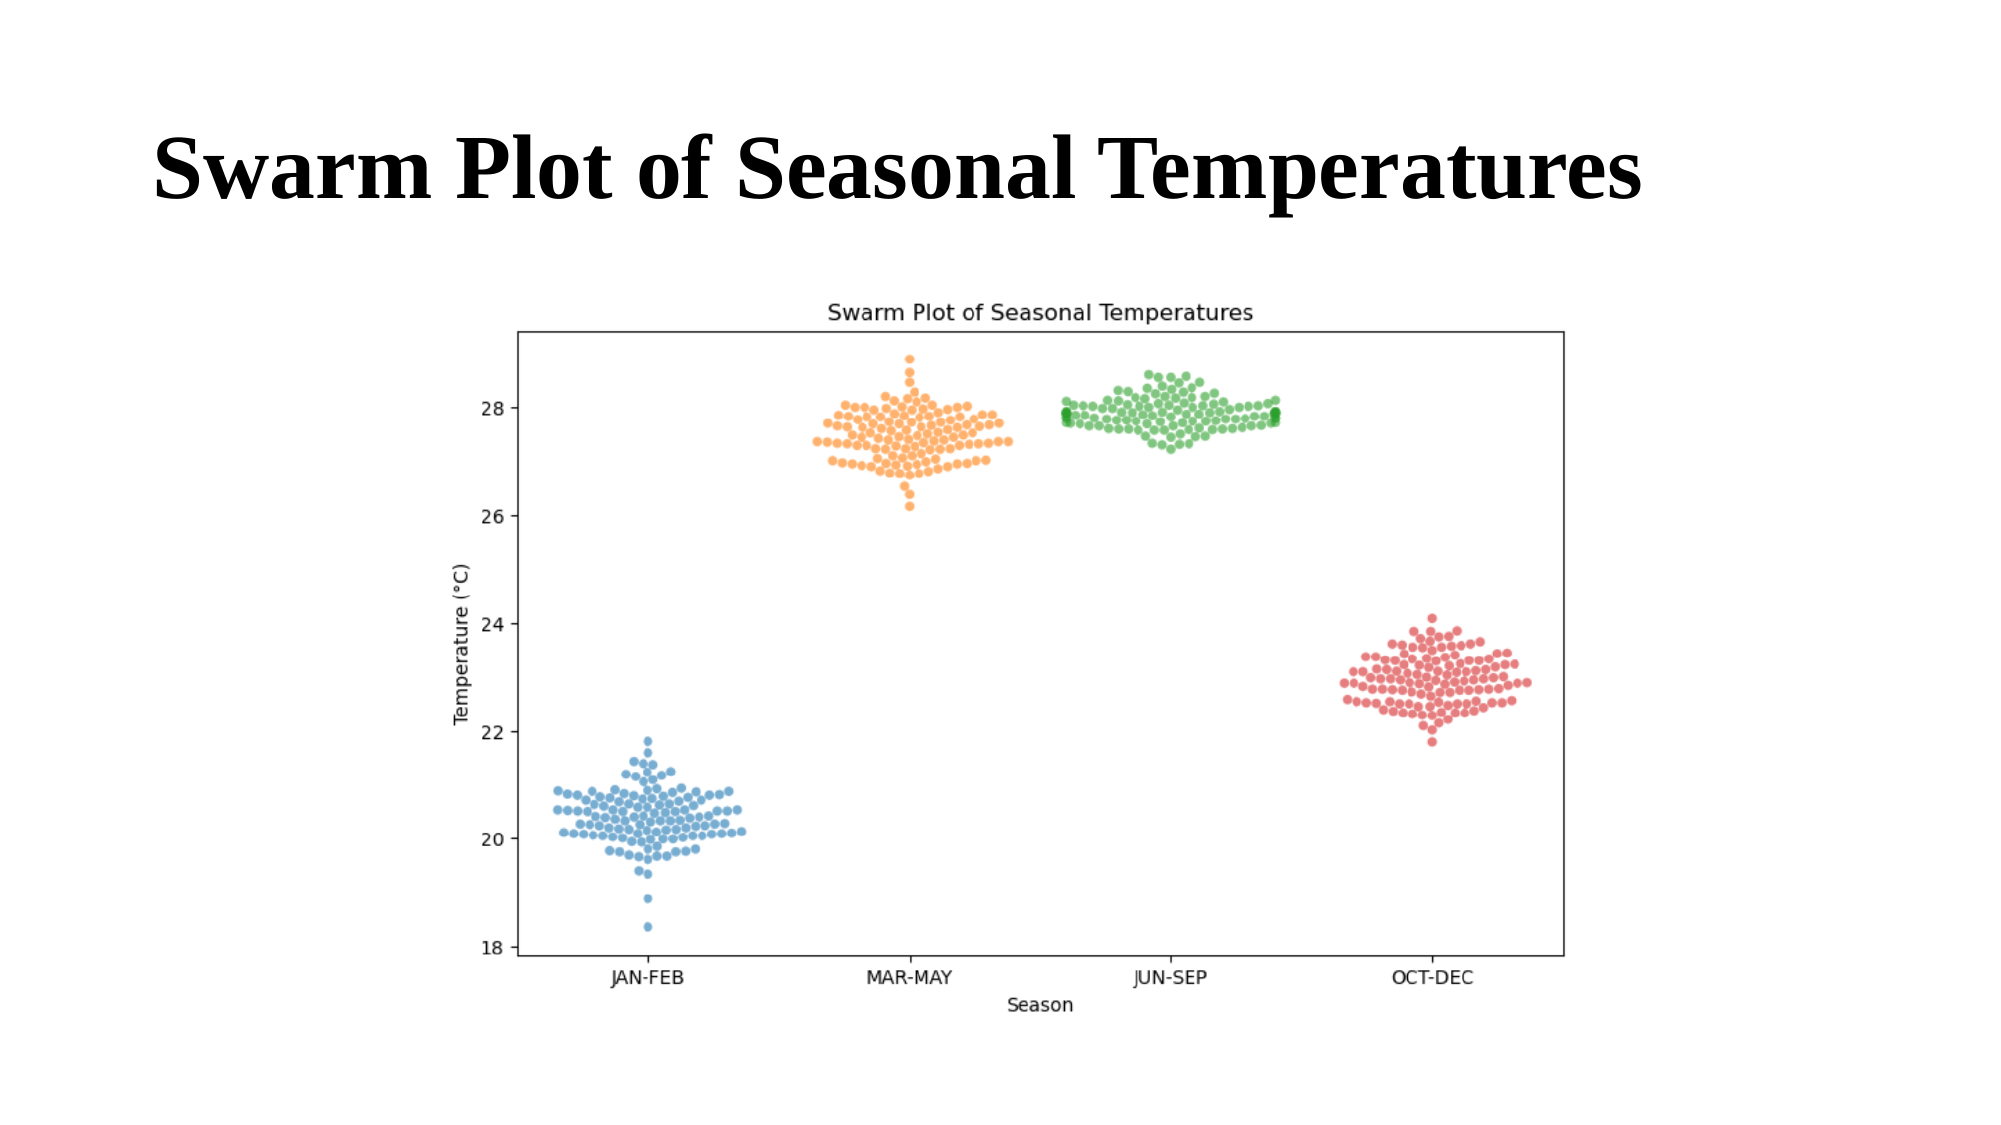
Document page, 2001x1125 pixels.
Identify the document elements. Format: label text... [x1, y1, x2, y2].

title Swarm Plot of Seasonal Temperatures [137, 59, 1863, 278]
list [428, 299, 1572, 1014]
